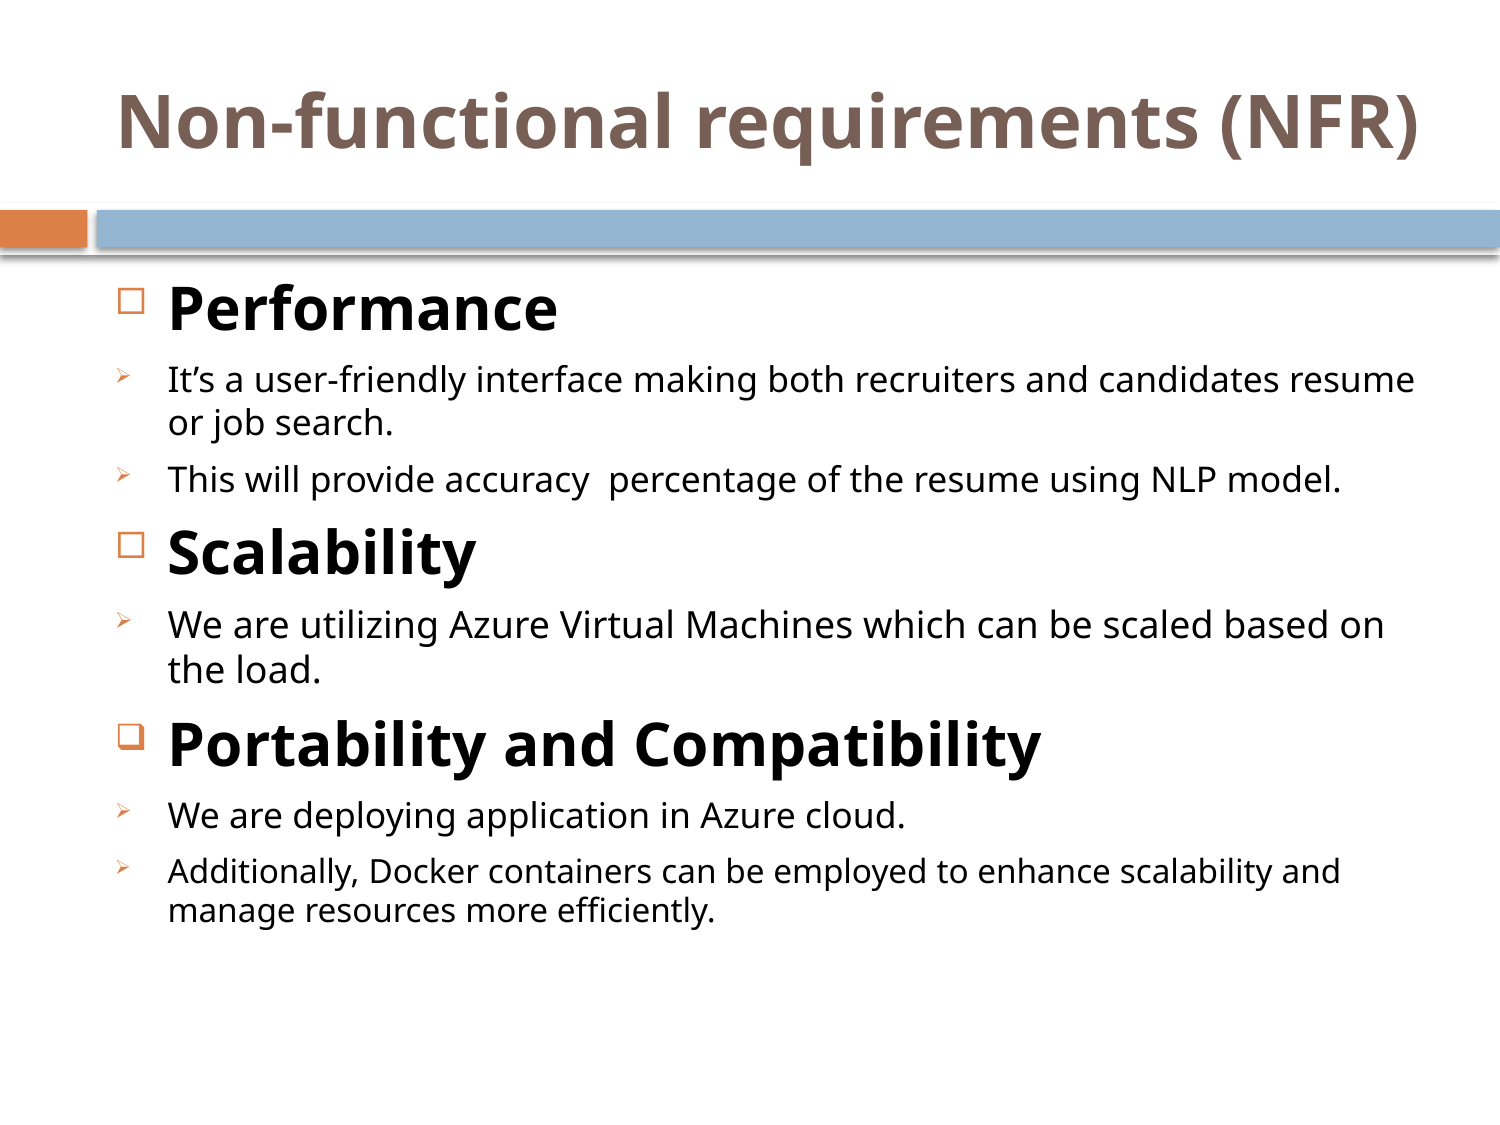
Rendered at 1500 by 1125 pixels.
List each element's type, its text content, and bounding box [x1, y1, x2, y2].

list Performance ​ It’s a user-friendly interface making both recruiters and candidates resume or job search.​ This will provide accuracy percentage of the resume using NLP model.​ Scalability​ We are utilizing Azure Virtual Machines which can be scaled based on the load. Portability and Compatibility ​ We are deploying application in Azure cloud​. Additionally, Docker containers can be employed to enhance scalability and manage resources more efficiently. [100, 262, 1438, 1000]
title Non-functional requirements (NFR)​ [100, 37, 1438, 200]
